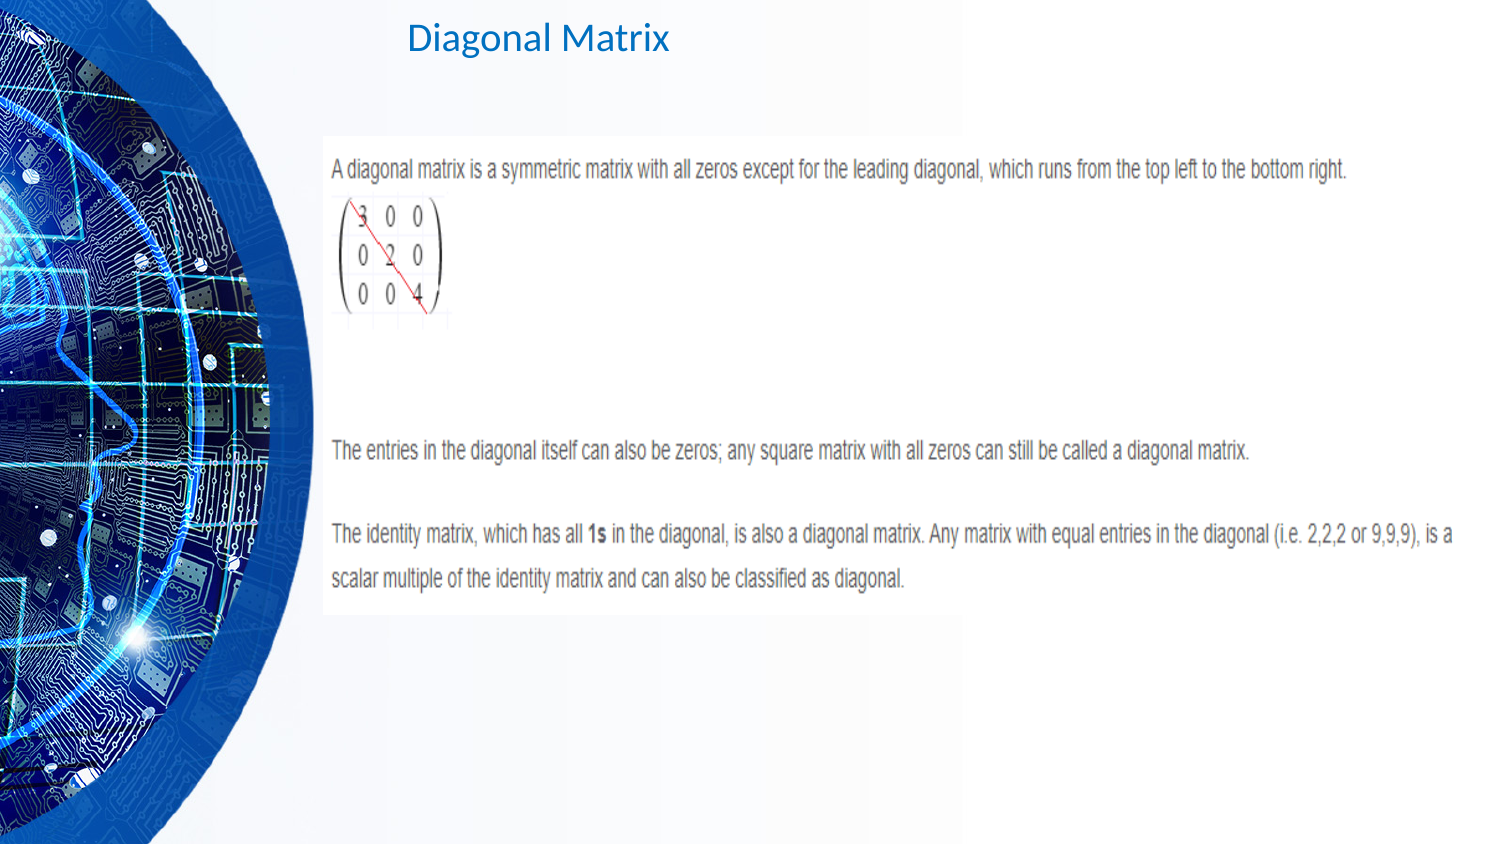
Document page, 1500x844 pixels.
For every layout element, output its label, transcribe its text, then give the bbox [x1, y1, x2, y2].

picture [0, 0, 1500, 844]
title Diagonal Matrix [392, 2, 1281, 67]
